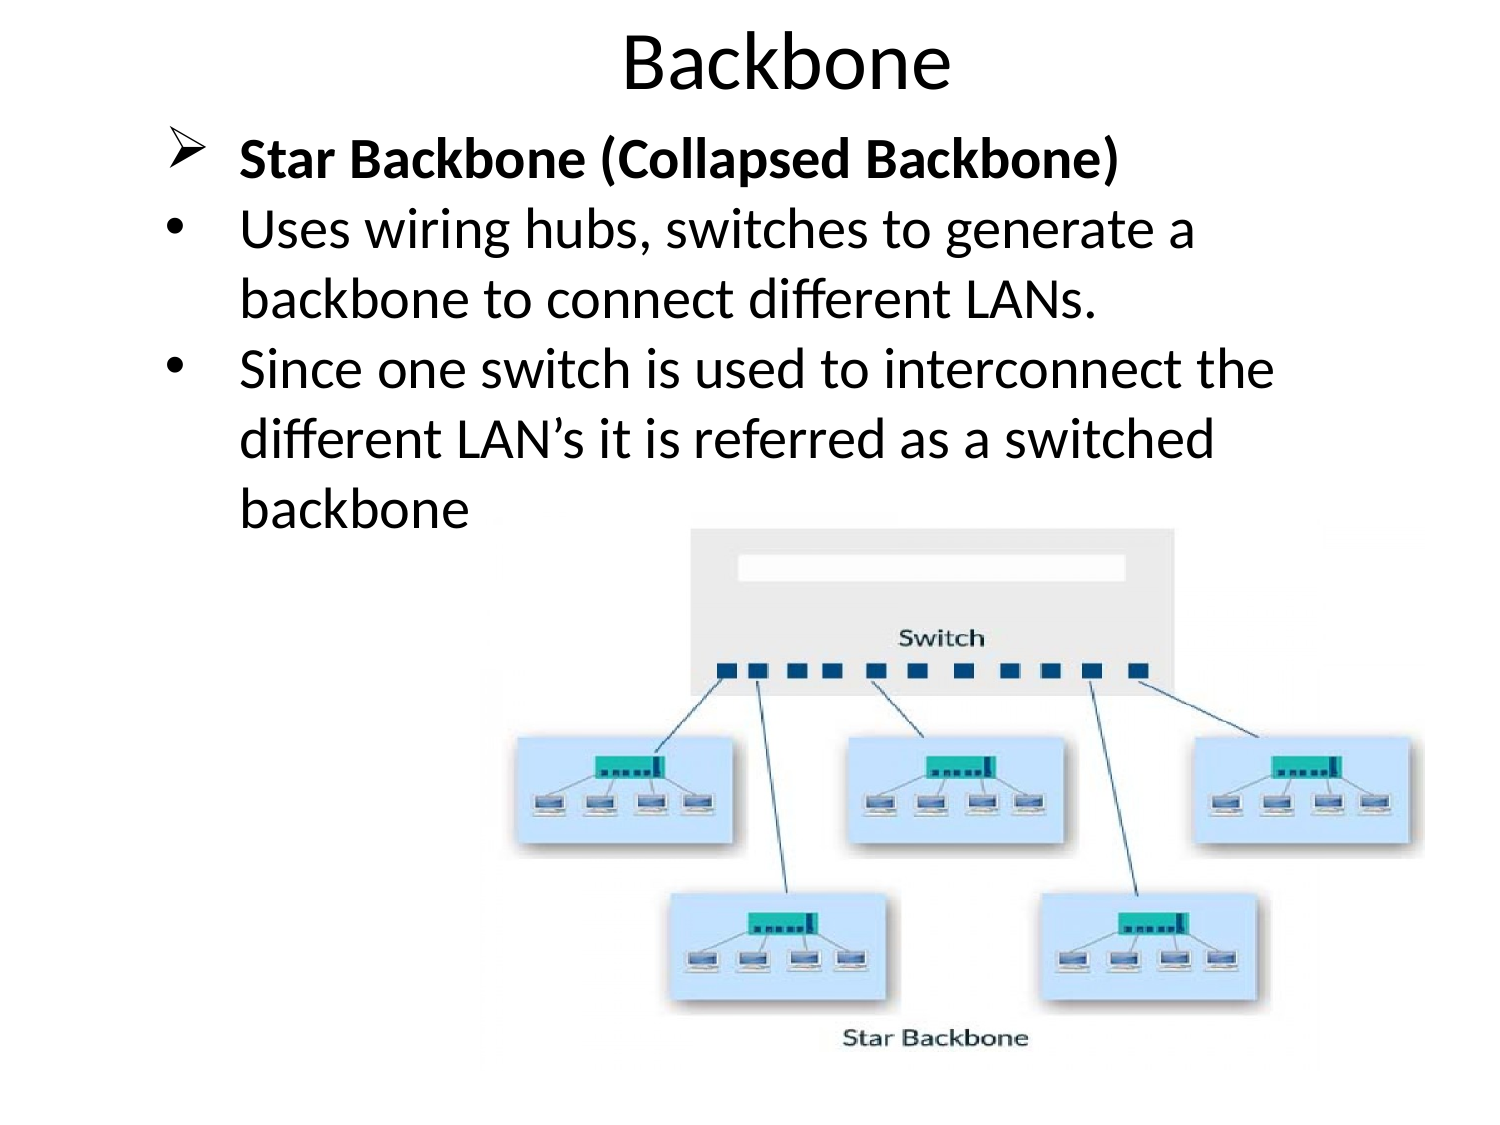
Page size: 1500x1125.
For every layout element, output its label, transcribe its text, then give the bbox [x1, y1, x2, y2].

picture [474, 512, 1426, 1071]
text_box Star Backbone (Collapsed Backbone) Uses wiring hubs, switches to generate a backbone to connect different LANs. Since one switch is used to interconnect the different LAN’s it is referred as a switched backbone [150, 112, 1375, 548]
title Backbone [150, 0, 1425, 113]
